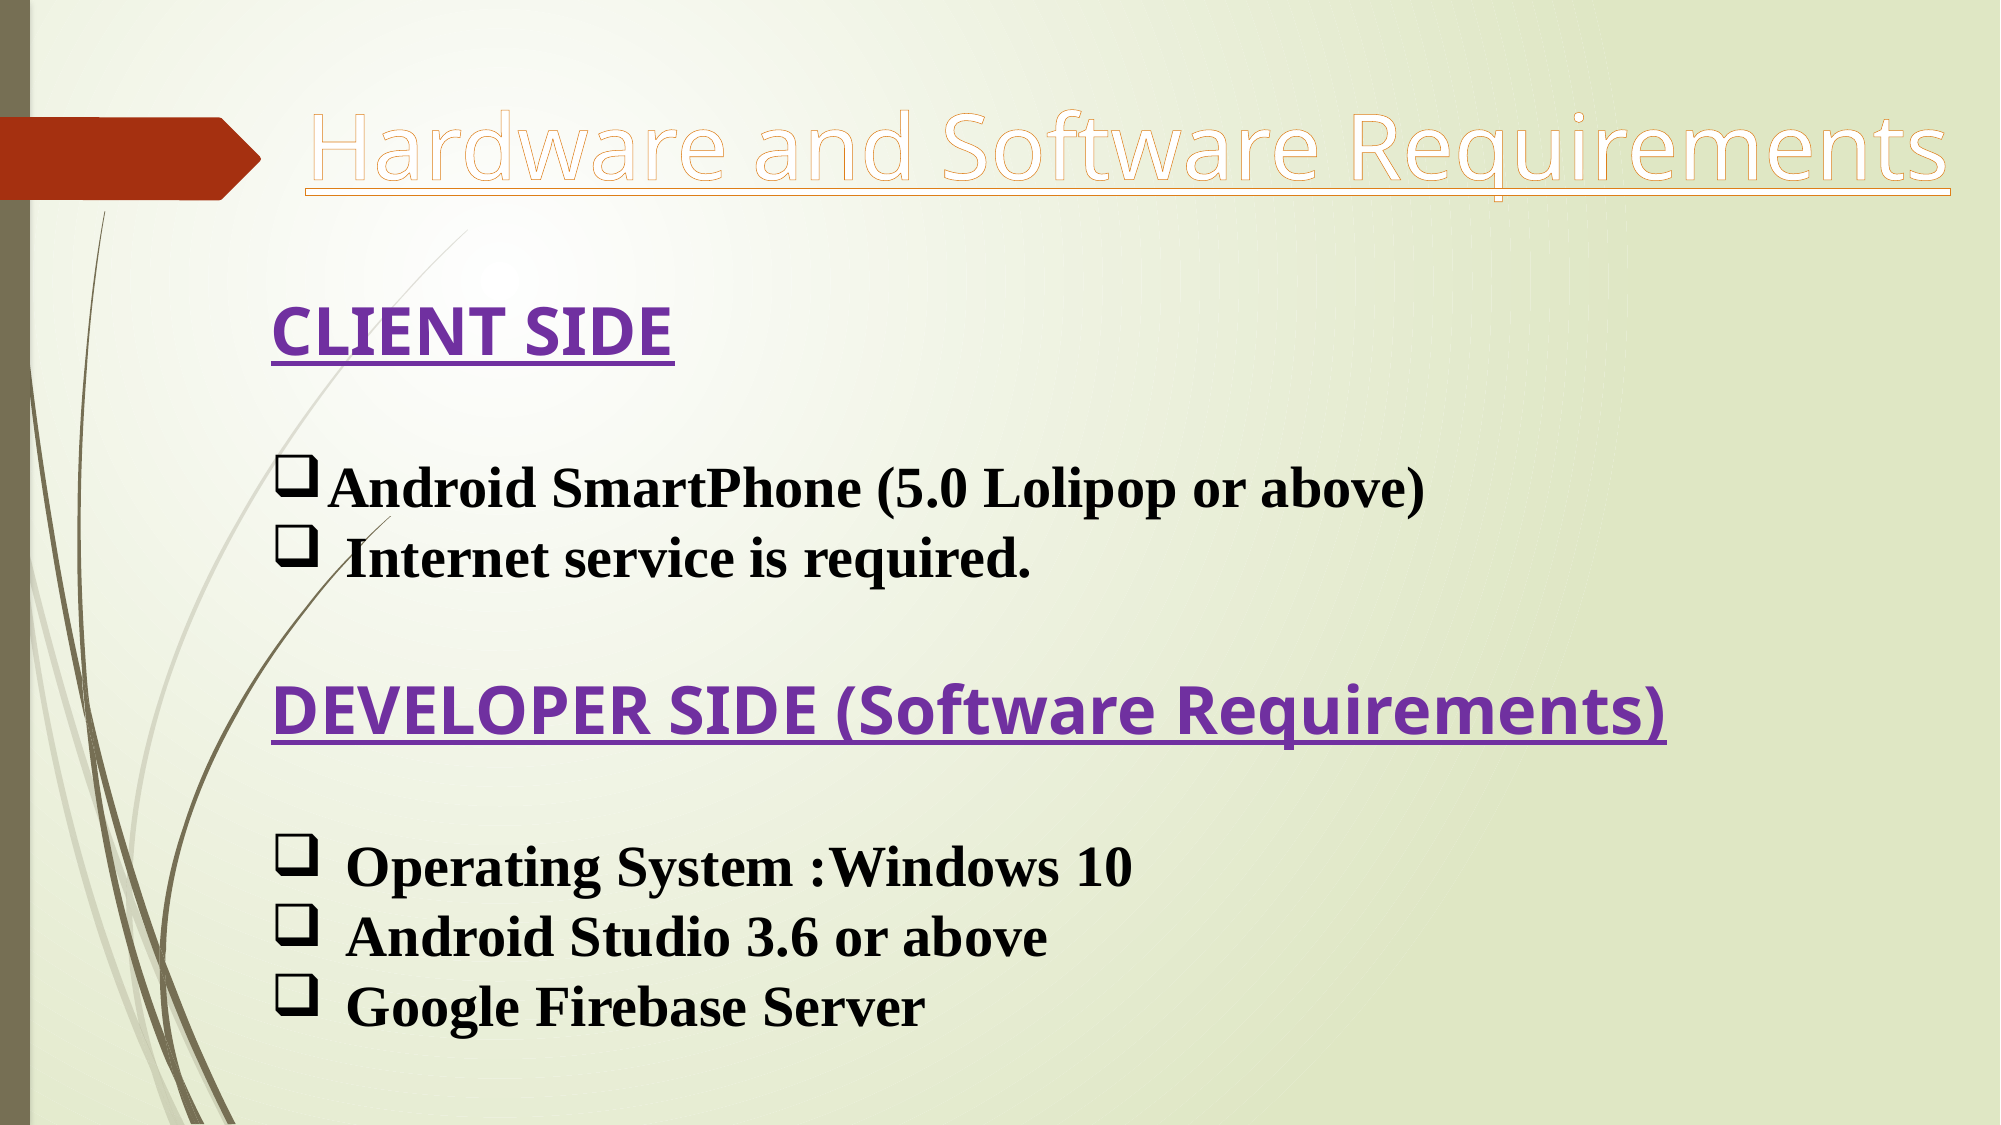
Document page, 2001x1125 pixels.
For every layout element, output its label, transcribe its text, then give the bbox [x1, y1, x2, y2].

text_box CLIENT SIDE Android SmartPhone (5.0 Lolipop or above) Internet service is required. [256, 281, 1842, 657]
text_box Hardware and Software Requirements [290, 80, 1966, 206]
text_box DEVELOPER SIDE (Software Requirements) Operating System :Windows 10 Android Studio 3.6 or above Google Firebase Server [256, 660, 1731, 1125]
